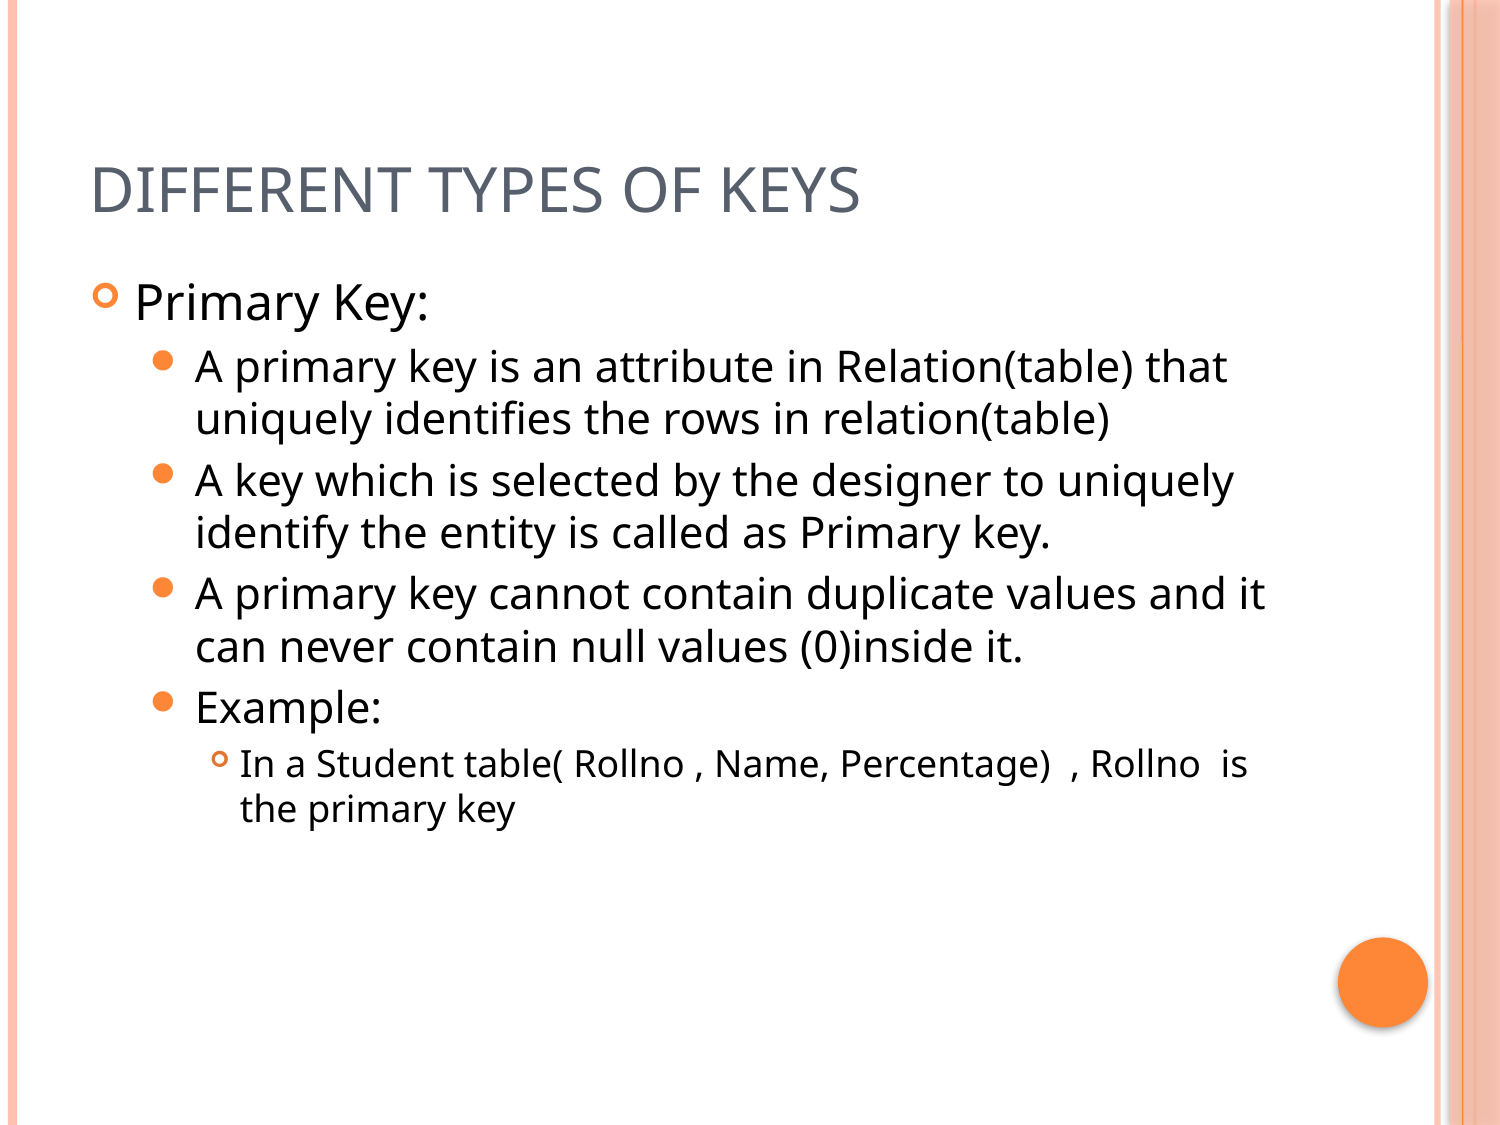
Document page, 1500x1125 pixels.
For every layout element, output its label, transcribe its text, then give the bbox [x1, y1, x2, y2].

list Primary Key: A primary key is an attribute in Relation(table) that uniquely identifies the rows in relation(table) A key which is selected by the designer to uniquely identify the entity is called as Primary key. A primary key cannot contain duplicate values and it can never contain null values (0)inside it. Example: In a Student table( Rollno , Name, Percentage) , Rollno is the primary key [75, 262, 1300, 1062]
title Different types of keys [75, 45, 1300, 233]
